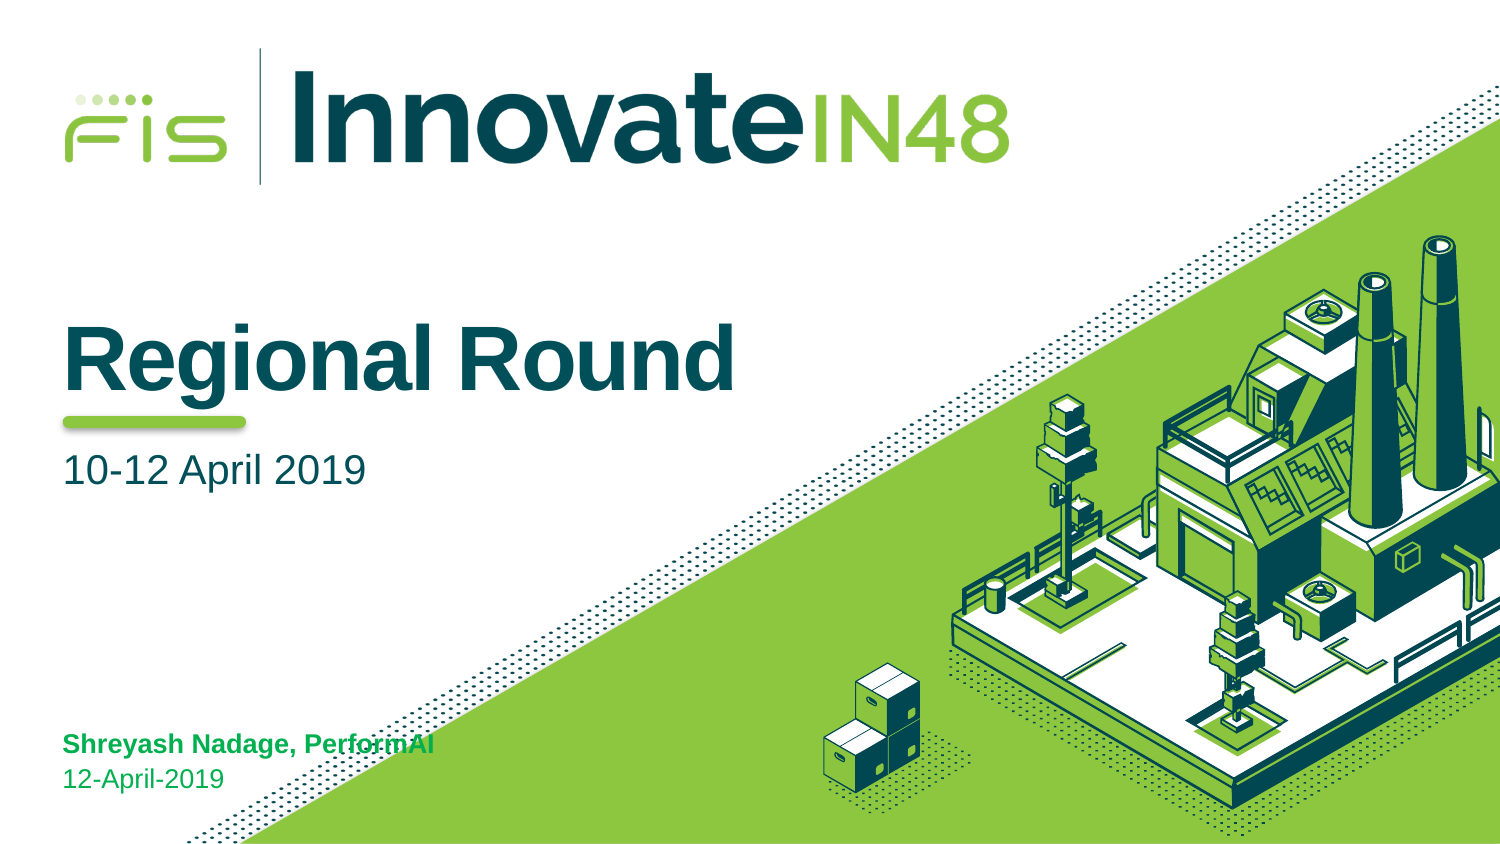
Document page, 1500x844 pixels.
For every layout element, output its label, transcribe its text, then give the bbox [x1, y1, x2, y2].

title Regional Round [62, 209, 907, 409]
picture [156, 480, 861, 724]
list Shreyash Nadage, PerformAI [62, 724, 831, 760]
list 10-12 April 2019 [62, 442, 416, 561]
picture [156, 797, 319, 844]
picture [65, 48, 1500, 479]
list 12-April-2019 [62, 761, 528, 797]
